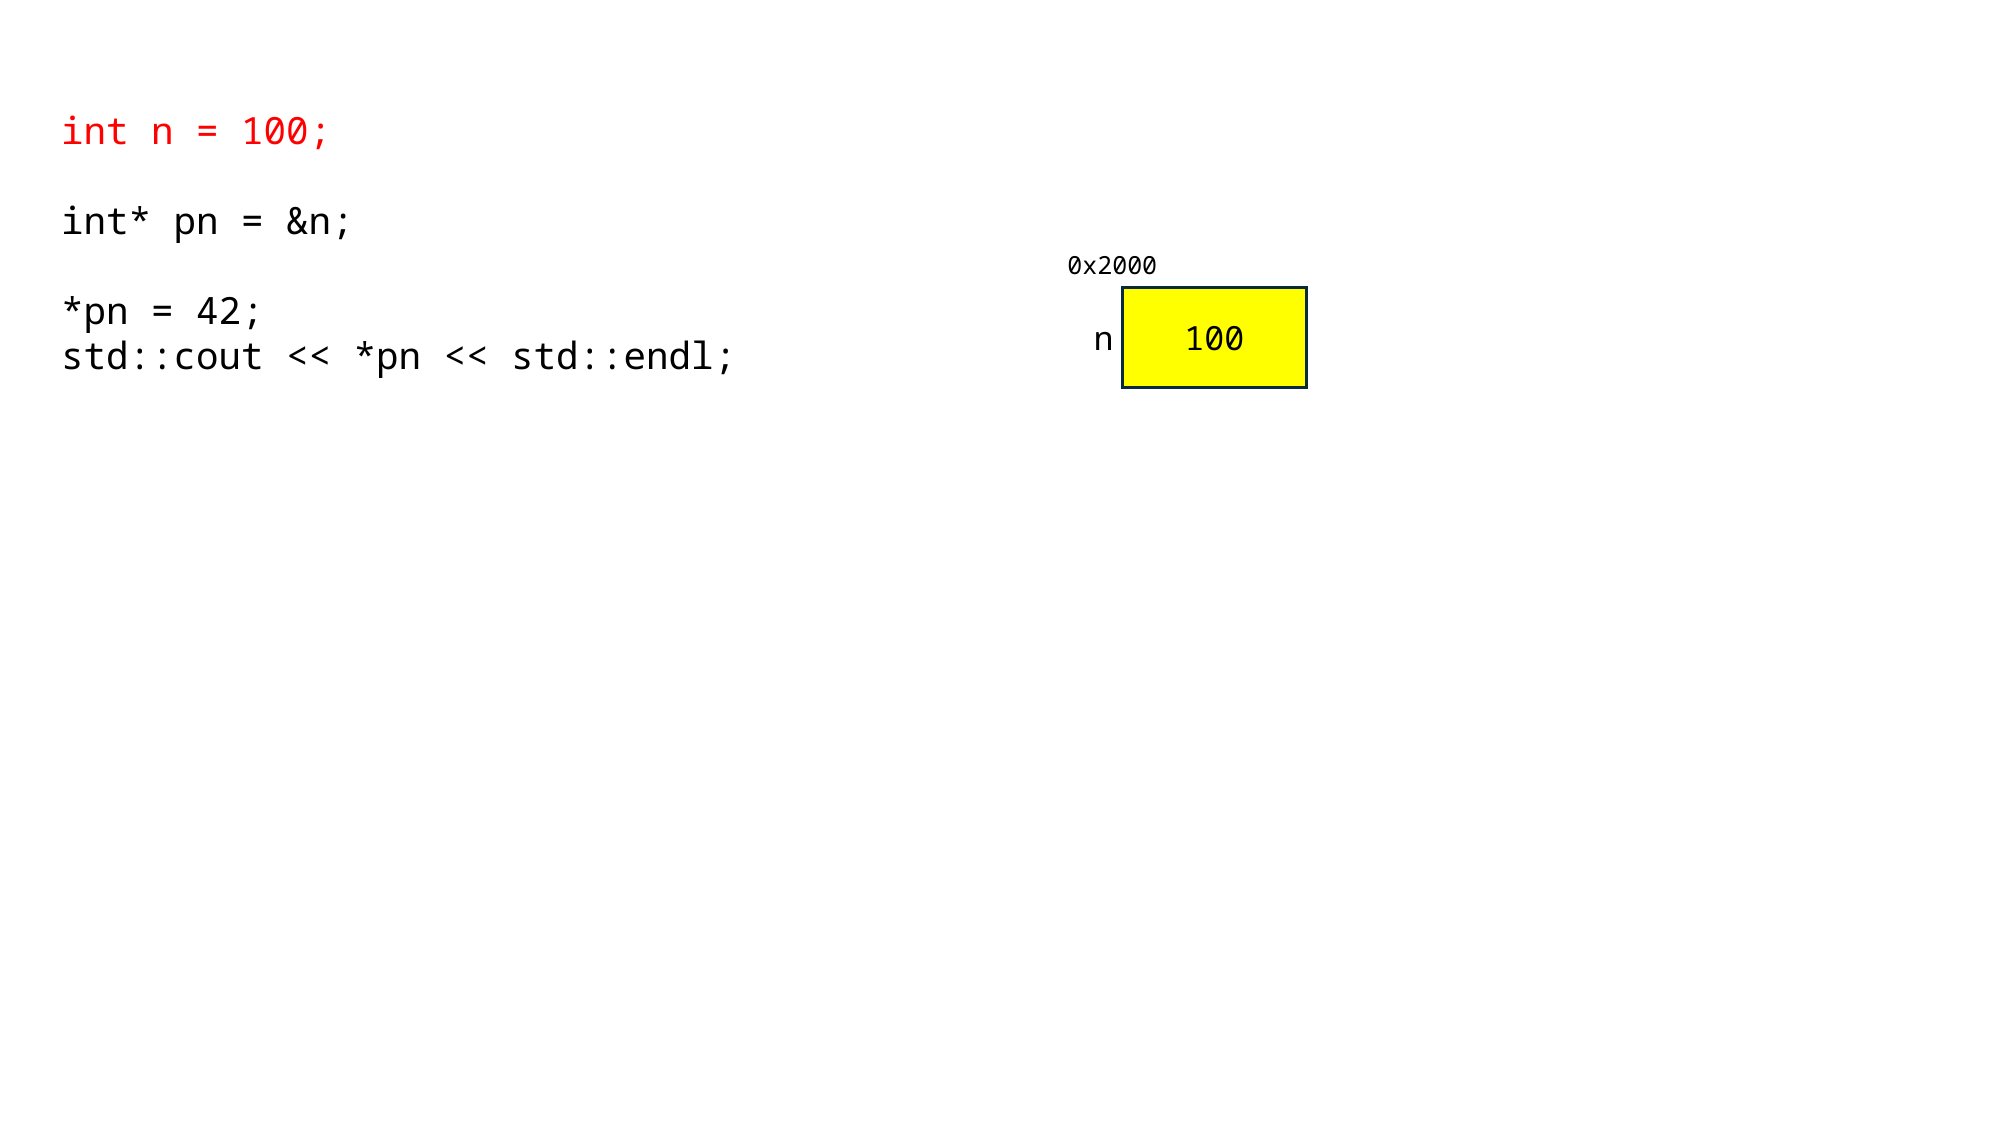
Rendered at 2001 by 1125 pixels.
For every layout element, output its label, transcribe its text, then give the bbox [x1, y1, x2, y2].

text_box 0x2000 [1052, 242, 1232, 287]
text_box 100 [1121, 286, 1308, 389]
text_box n [1078, 309, 1118, 365]
text_box int n = 100; int* pn = &n; *pn = 42; std::cout << *pn << std::endl; [46, 99, 832, 385]
